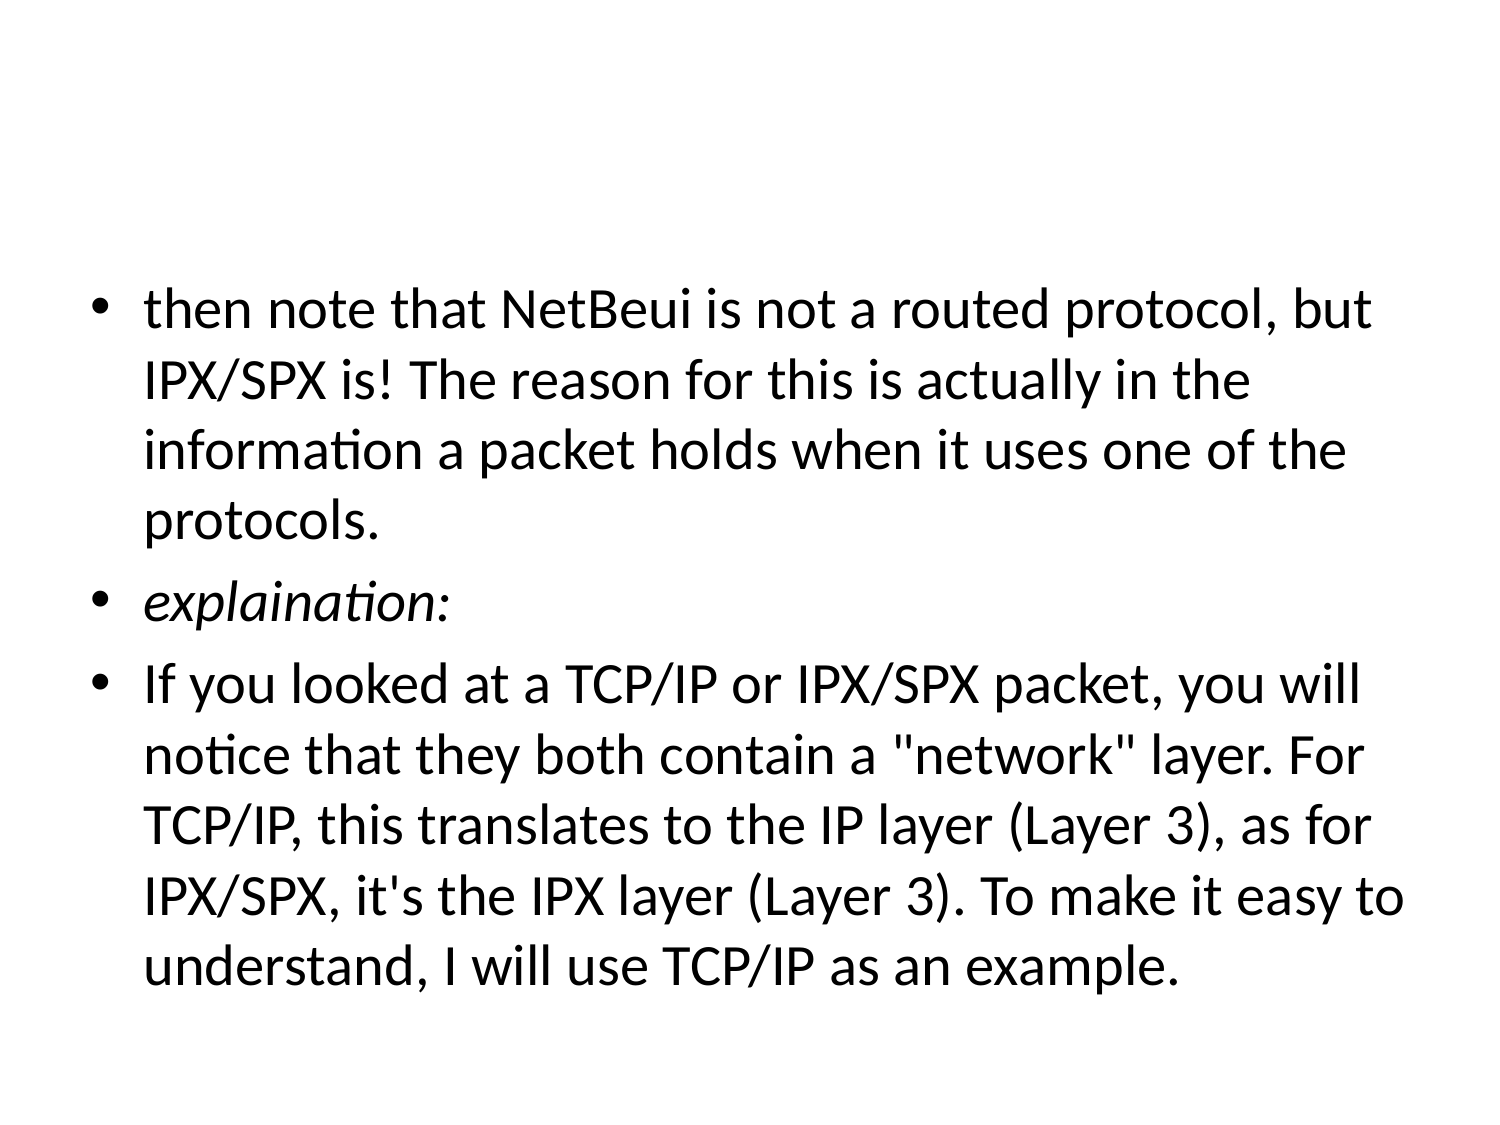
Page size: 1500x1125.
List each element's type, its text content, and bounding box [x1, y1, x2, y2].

list then note that NetBeui is not a routed protocol, but IPX/SPX is! The reason for this is actually in the information a packet holds when it uses one of the protocols. explaination: If you looked at a TCP/IP or IPX/SPX packet, you will notice that they both contain a "network" layer. For TCP/IP, this translates to the IP layer (Layer 3), as for IPX/SPX, it's the IPX layer (Layer 3). To make it easy to understand, I will use TCP/IP as an example. [75, 262, 1425, 1005]
